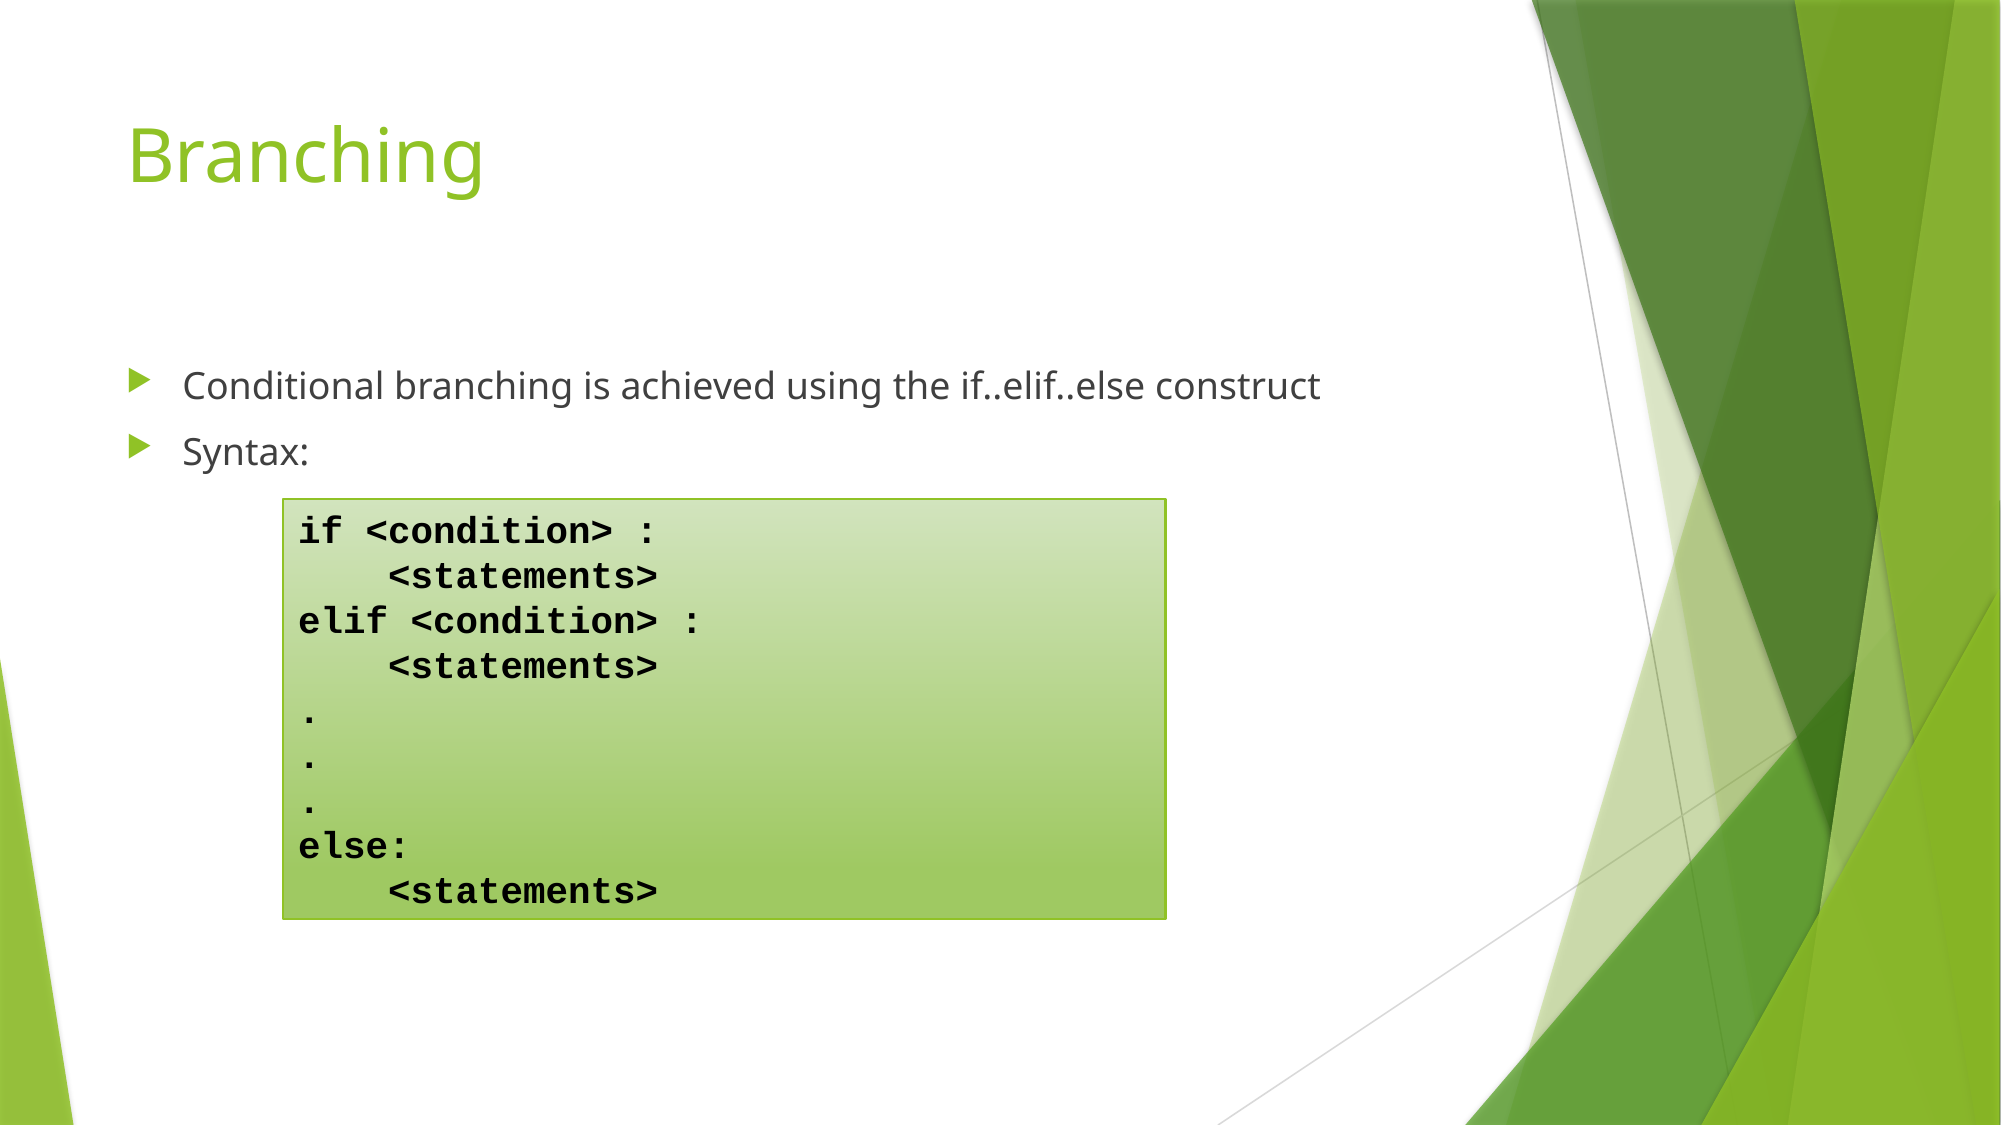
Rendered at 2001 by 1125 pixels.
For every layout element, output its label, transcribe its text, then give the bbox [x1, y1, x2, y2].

text_box if <condition> : <statements> elif <condition> : <statements> . . . else: <statements> [282, 498, 1167, 920]
list Conditional branching is achieved using the if..elif..else construct Syntax: [111, 354, 1522, 992]
title Branching [111, 99, 1522, 317]
